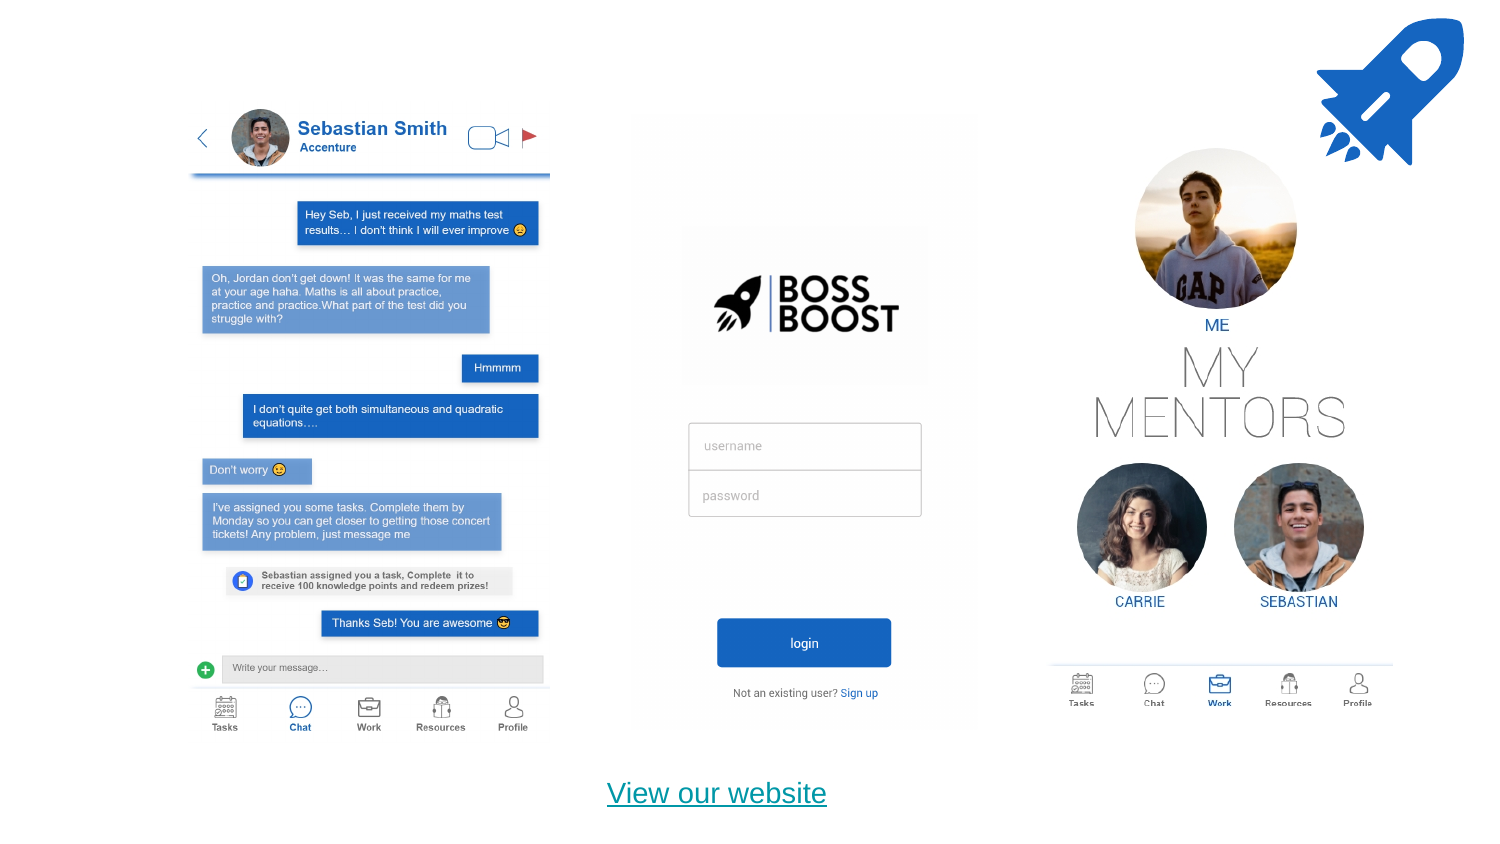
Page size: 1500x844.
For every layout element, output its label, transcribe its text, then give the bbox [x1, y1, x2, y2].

text_box View our website [591, 760, 866, 824]
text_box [1316, 18, 1465, 166]
picture [1045, 101, 1393, 718]
picture [631, 114, 978, 731]
picture [188, 101, 550, 743]
